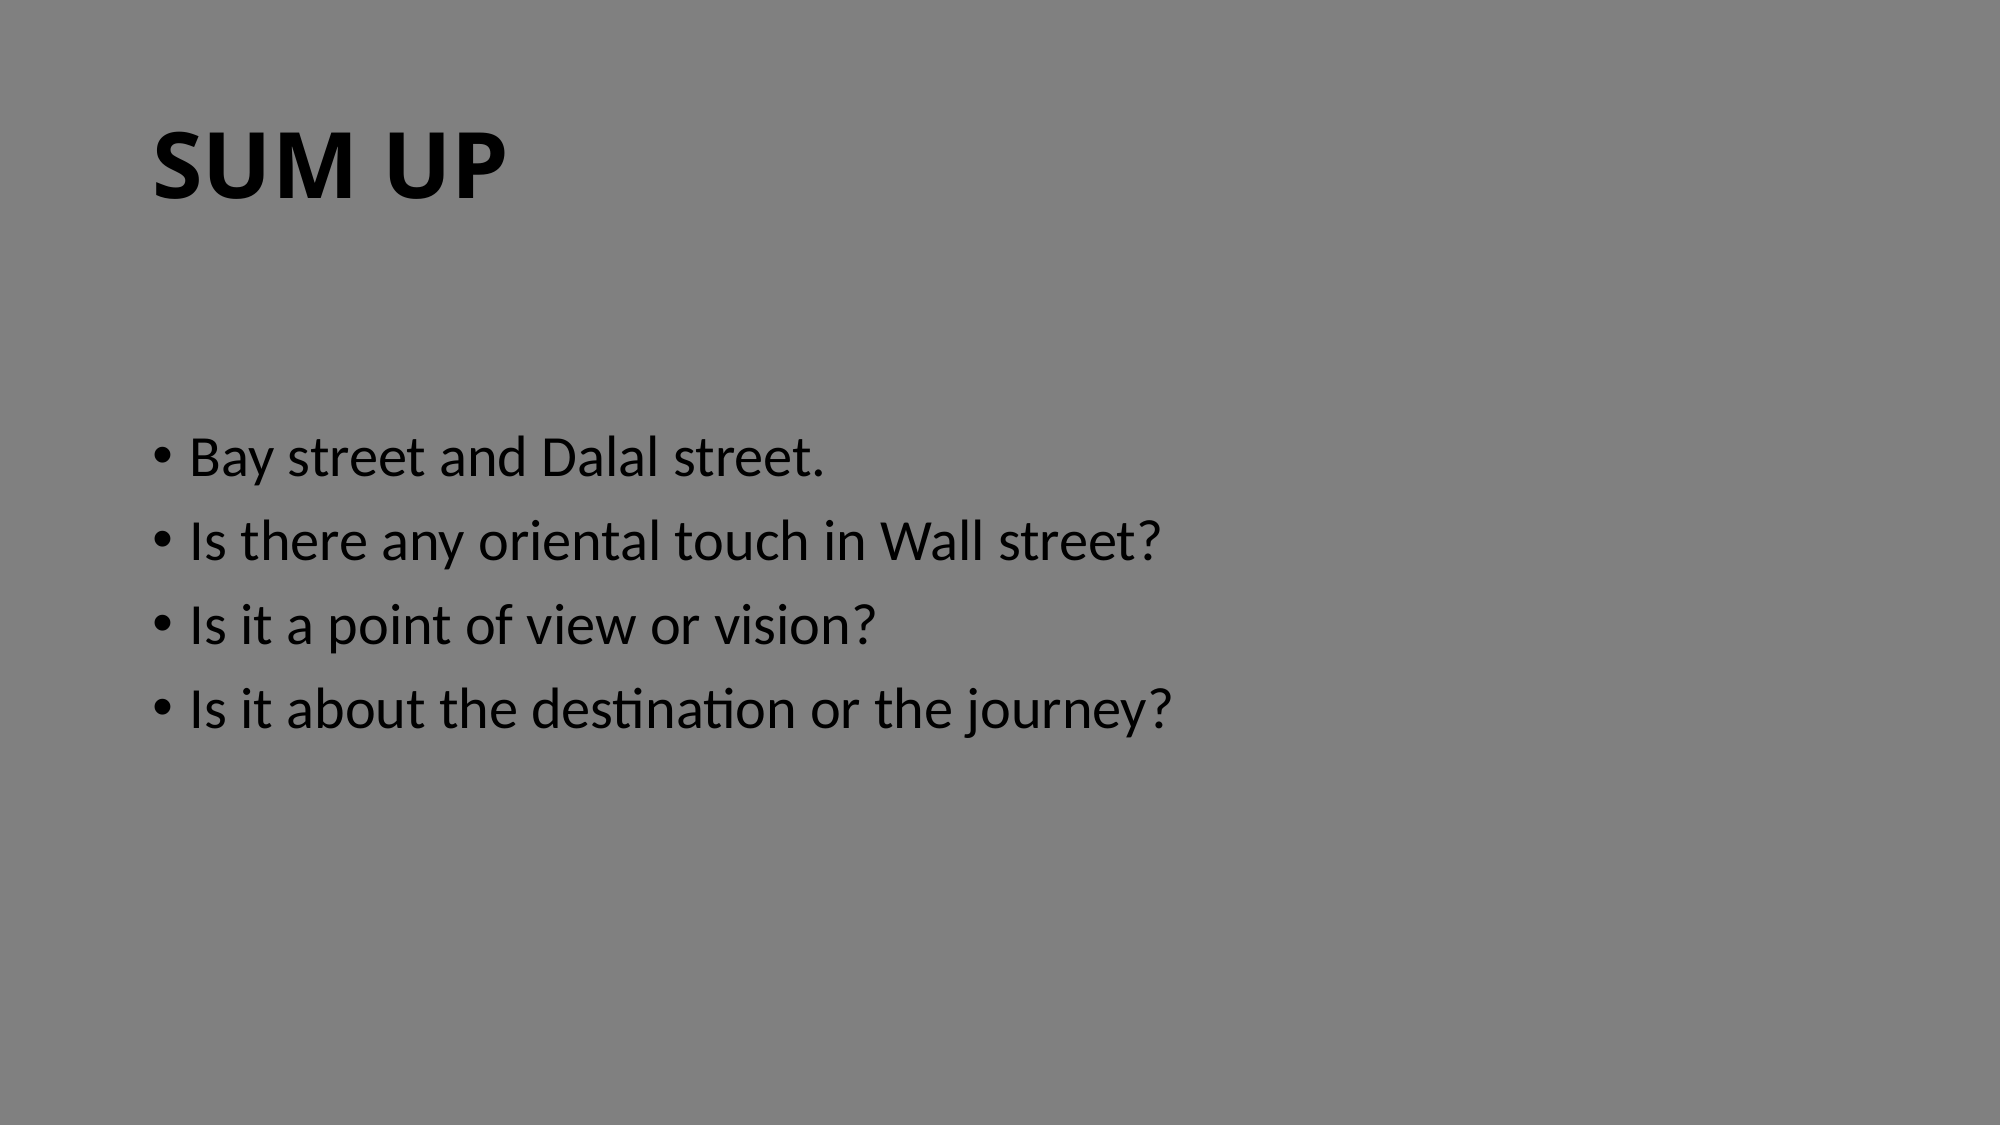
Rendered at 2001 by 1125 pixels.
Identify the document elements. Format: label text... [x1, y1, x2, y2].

title SUM UP [137, 59, 1863, 278]
list Bay street and Dalal street. Is there any oriental touch in Wall street? Is it a point of view or vision? Is it about the destination or the journey? [137, 419, 1863, 1014]
